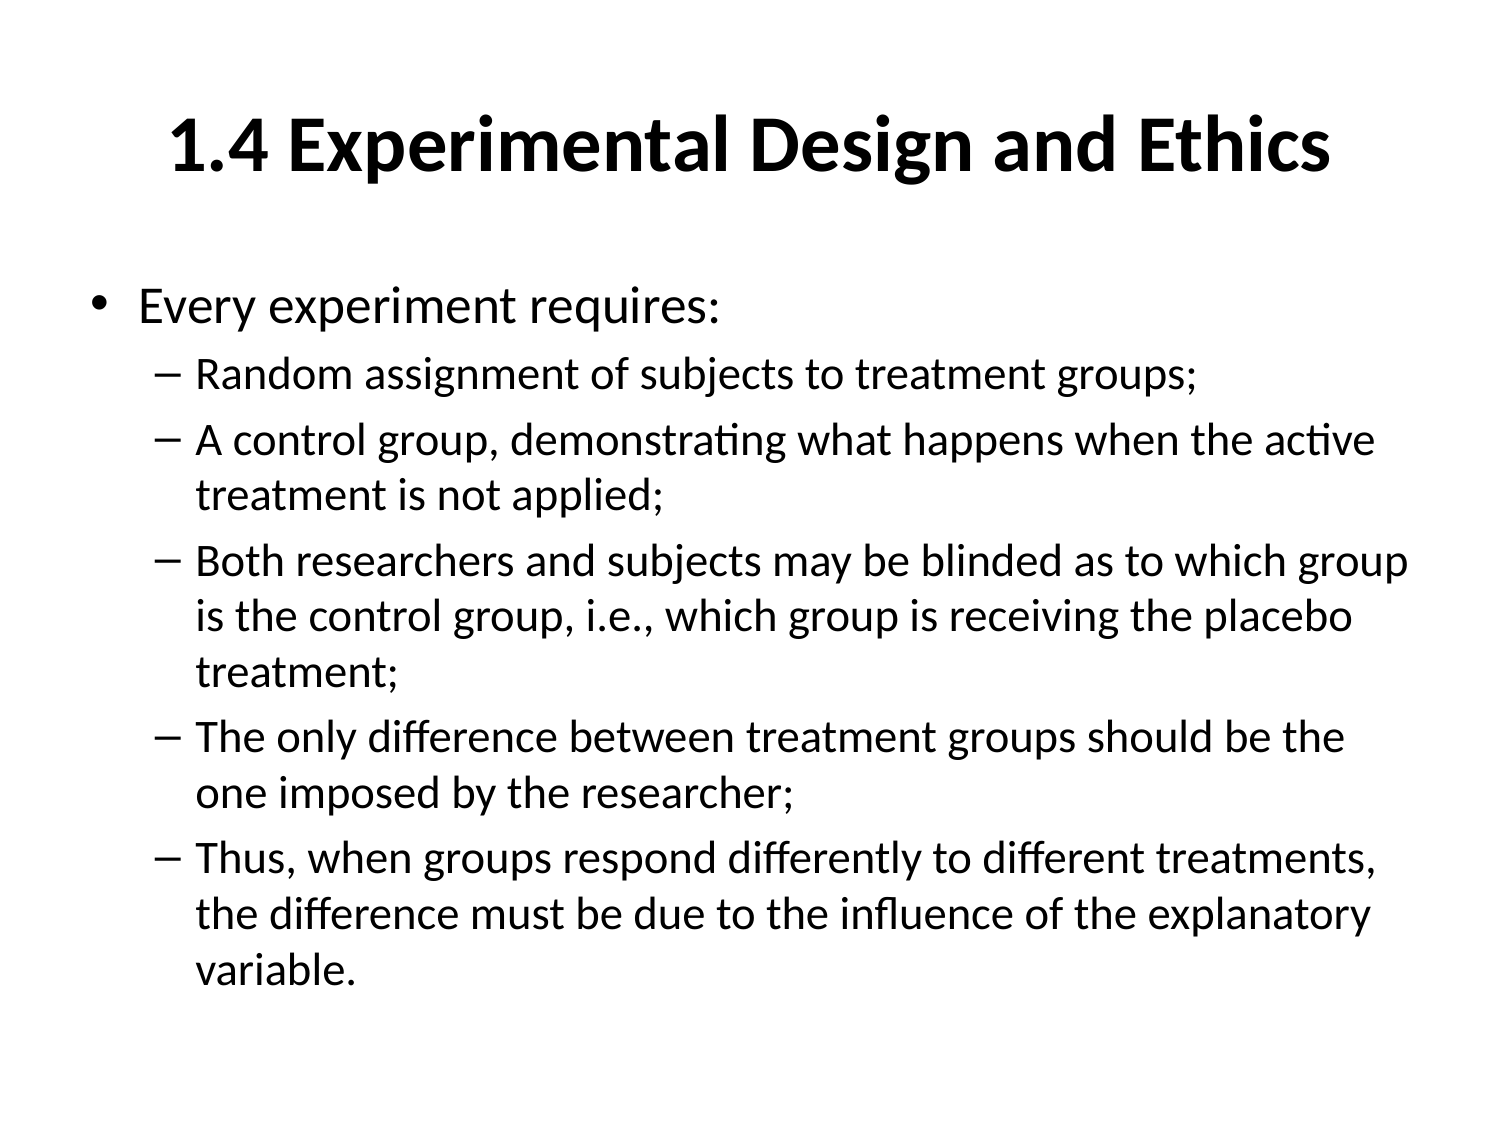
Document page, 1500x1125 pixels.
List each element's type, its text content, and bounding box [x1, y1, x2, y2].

title 1.4 Experimental Design and Ethics [75, 45, 1425, 233]
list Every experiment requires: Random assignment of subjects to treatment groups; A control group, demonstrating what happens when the active treatment is not applied; Both researchers and subjects may be blinded as to which group is the control group, i.e., which group is receiving the placebo treatment; The only difference between treatment groups should be the one imposed by the researcher; Thus, when groups respond differently to different treatments, the difference must be due to the influence of the explanatory variable. [75, 262, 1425, 1005]
